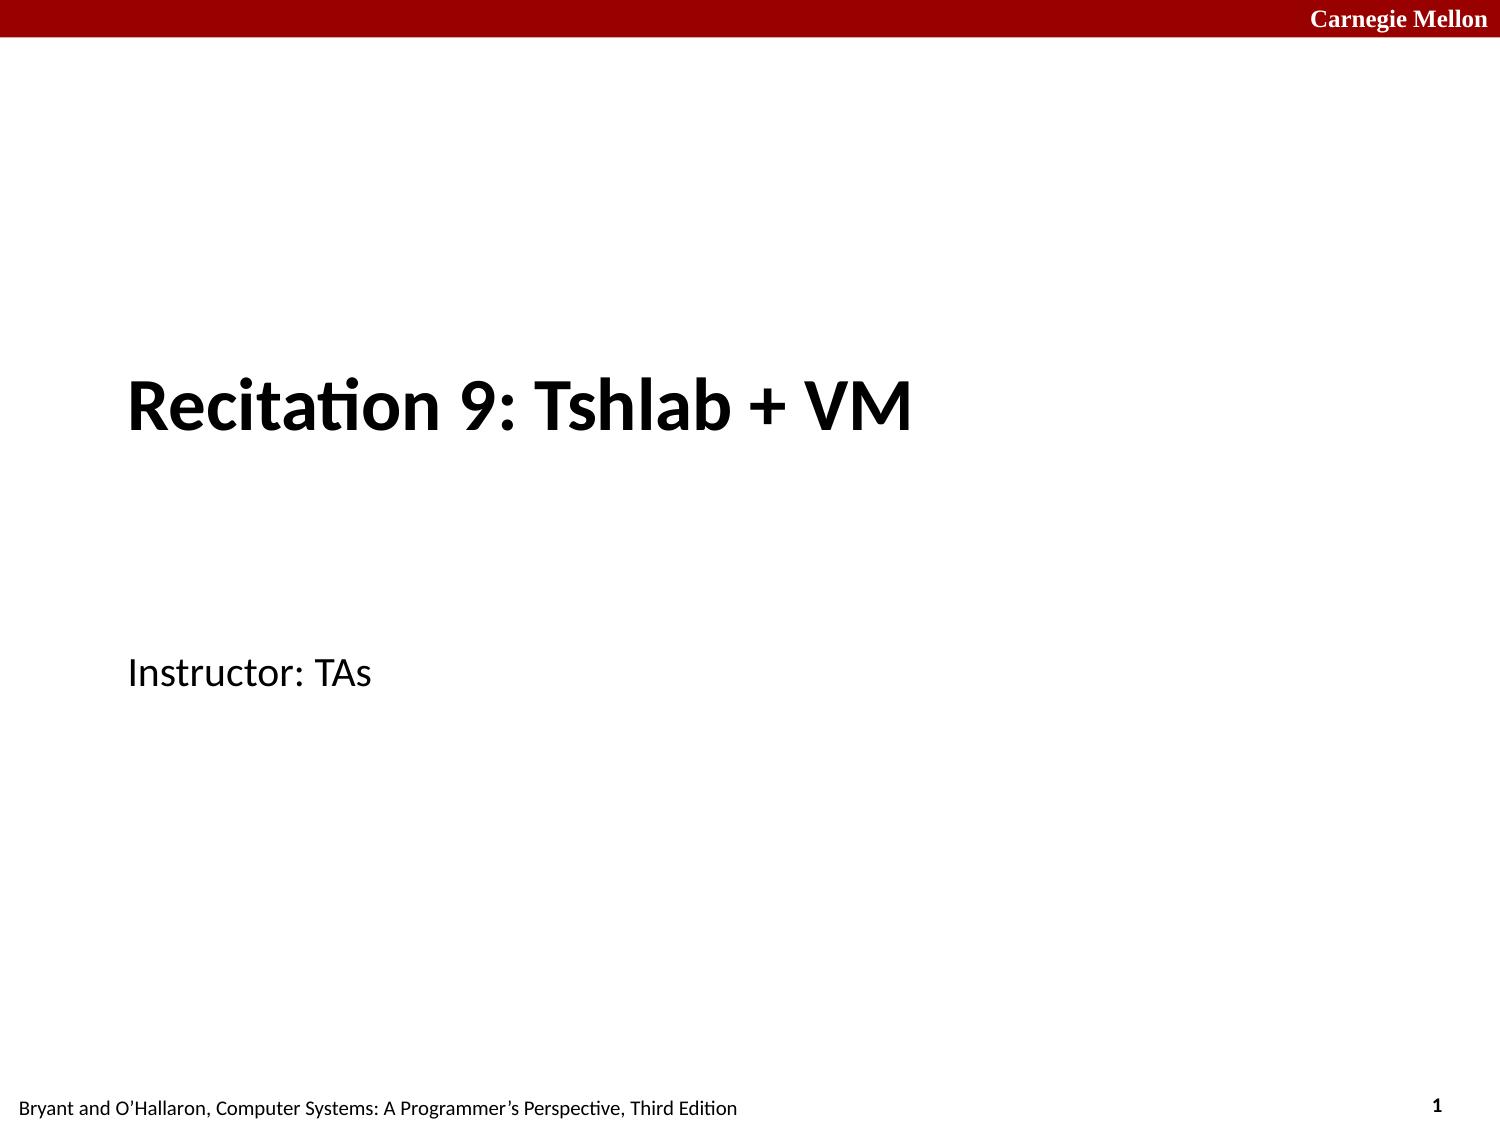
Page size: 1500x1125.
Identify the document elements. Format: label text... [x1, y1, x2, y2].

title Recitation 9: Tshlab + VM [112, 279, 1388, 522]
subtitle Instructor: TAs [112, 637, 1373, 926]
